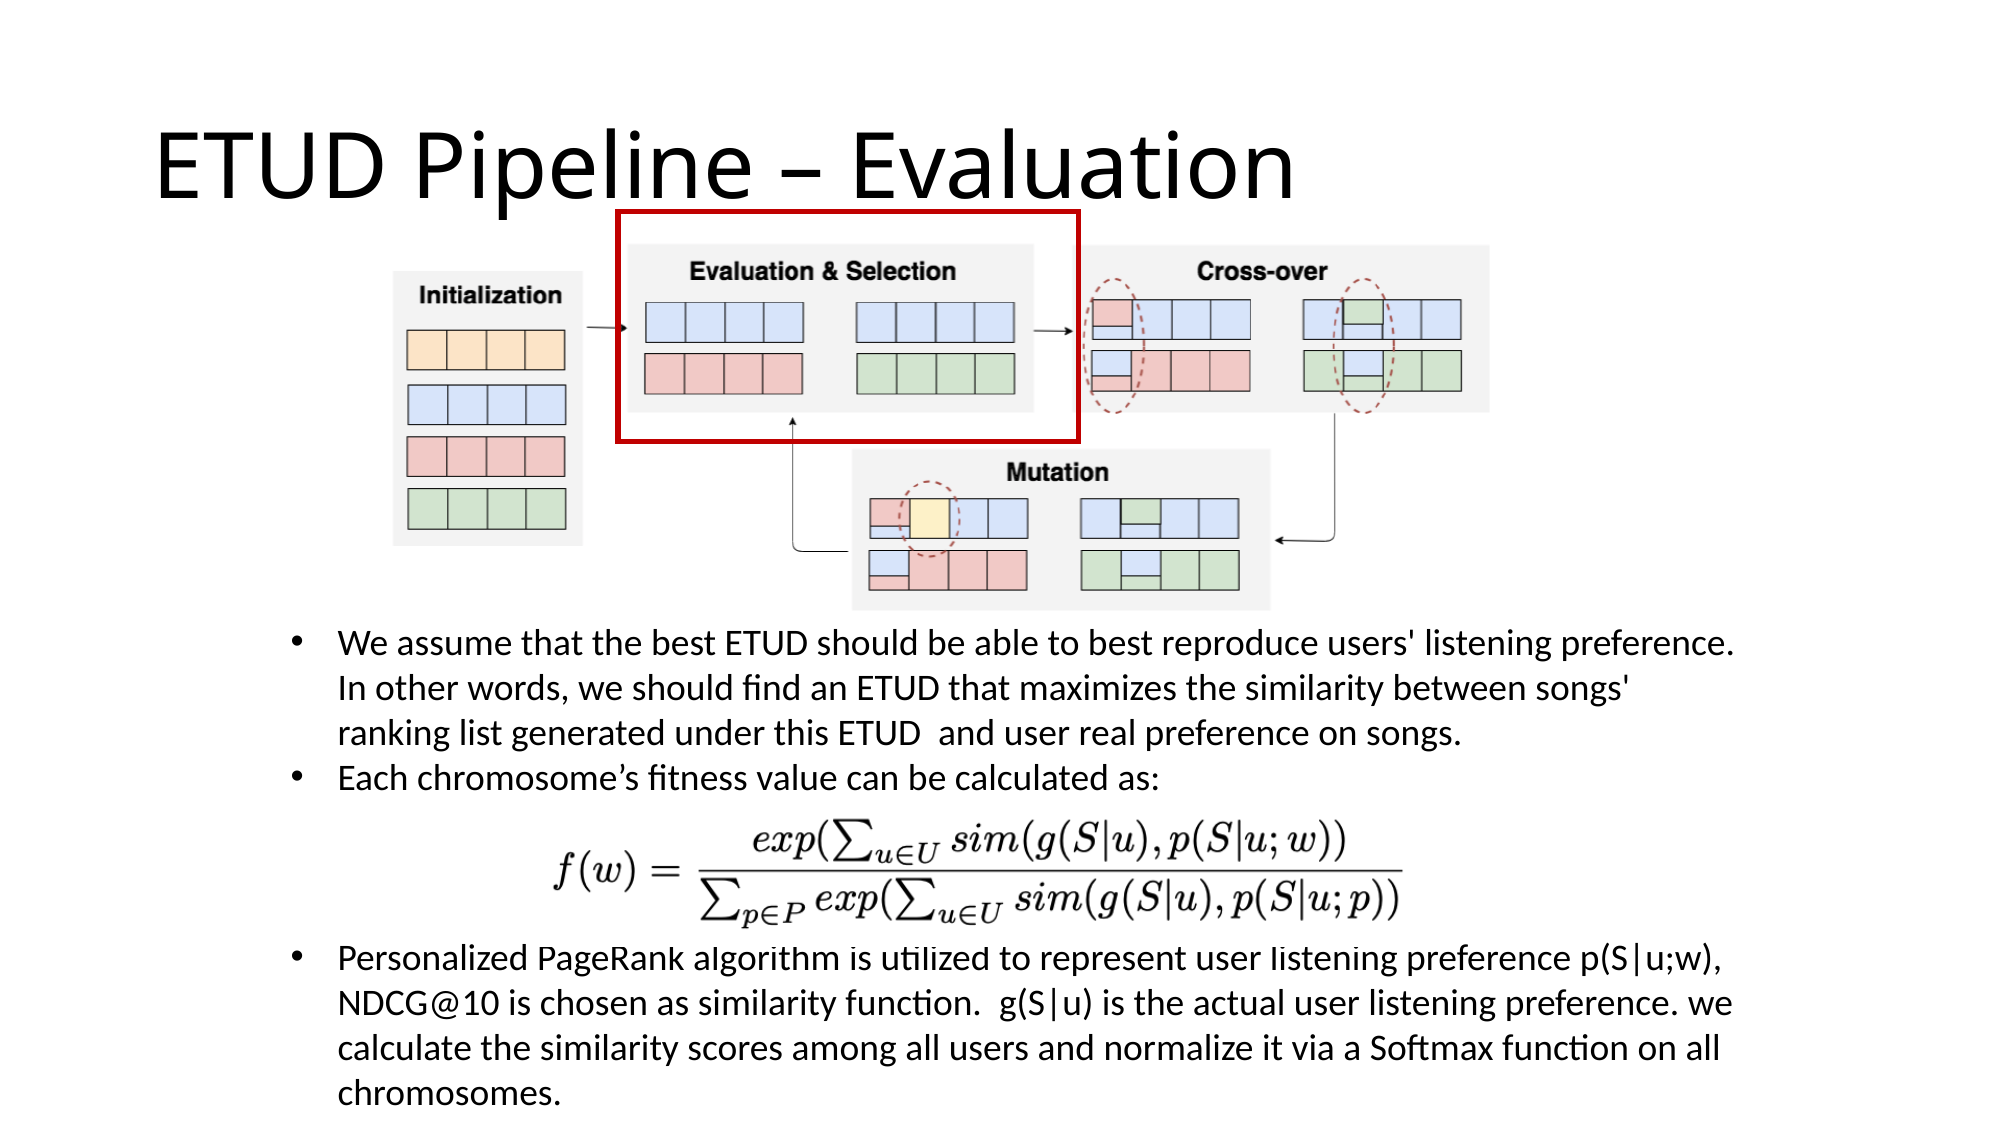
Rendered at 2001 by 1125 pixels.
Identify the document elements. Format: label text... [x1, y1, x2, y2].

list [375, 211, 1543, 624]
picture [537, 806, 1440, 947]
title ETUD Pipeline – Evaluation [137, 59, 1863, 278]
text_box We assume that the best ETUD should be able to best reproduce users' listening preference. In other words, we should find an ETUD that maximizes the similarity between songs' ranking list generated under this ETUD and user real preference on songs. Each chromosome’s fitness value can be calculated as: Personalized PageRank algorithm is utilized to represent user listening preference p(S|u;w), NDCG@10 is chosen as similarity function. g(S|u) is the actual user listening preference. we calculate the similarity scores among all users and normalize it via a Softmax function on all chromosomes. [275, 610, 1765, 1125]
